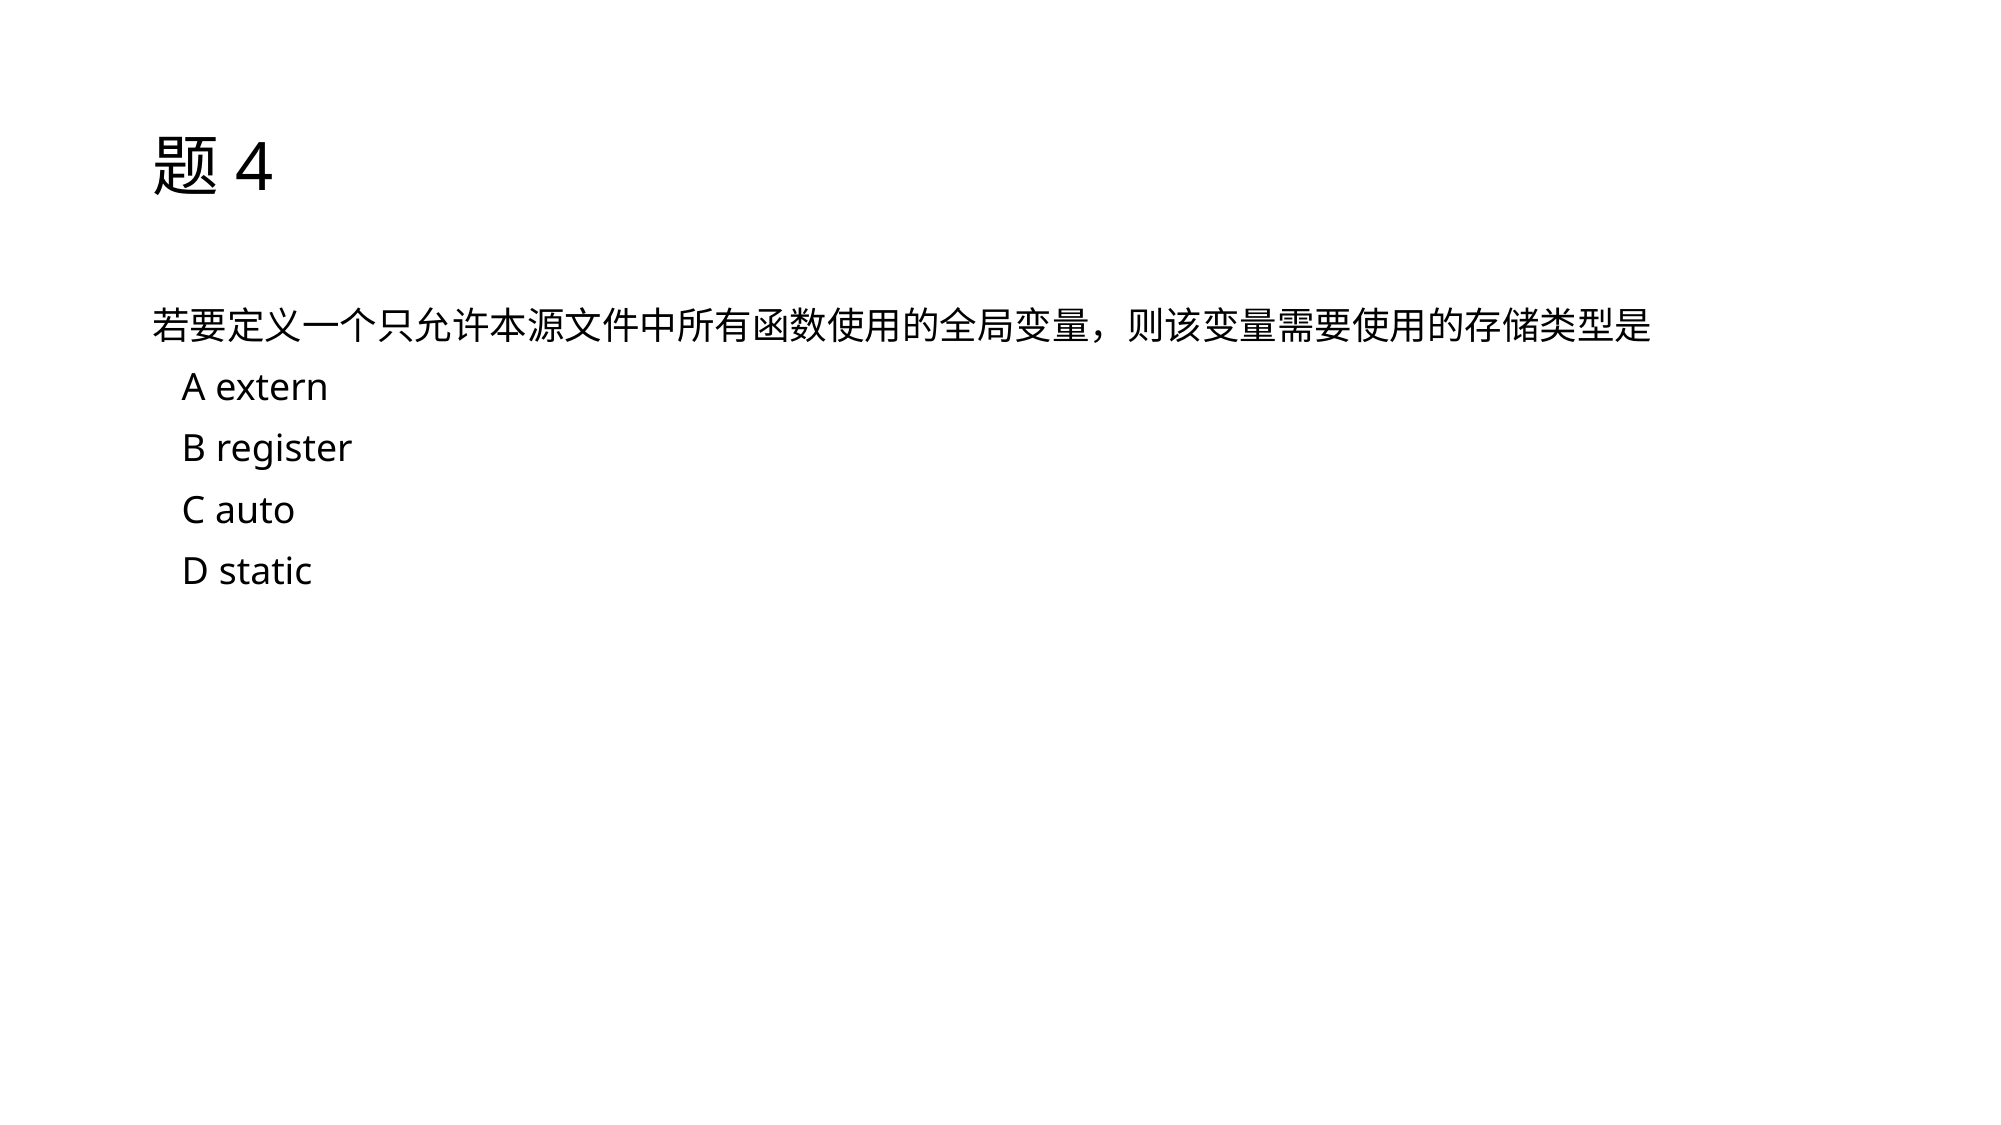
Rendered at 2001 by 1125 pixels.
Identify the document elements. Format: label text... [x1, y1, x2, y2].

list 若要定义一个只允许本源文件中所有函数使用的全局变量，则该变量需要使用的存储类型是 A extern B register C auto D static [137, 299, 1863, 1014]
title 题4 [137, 59, 1863, 278]
